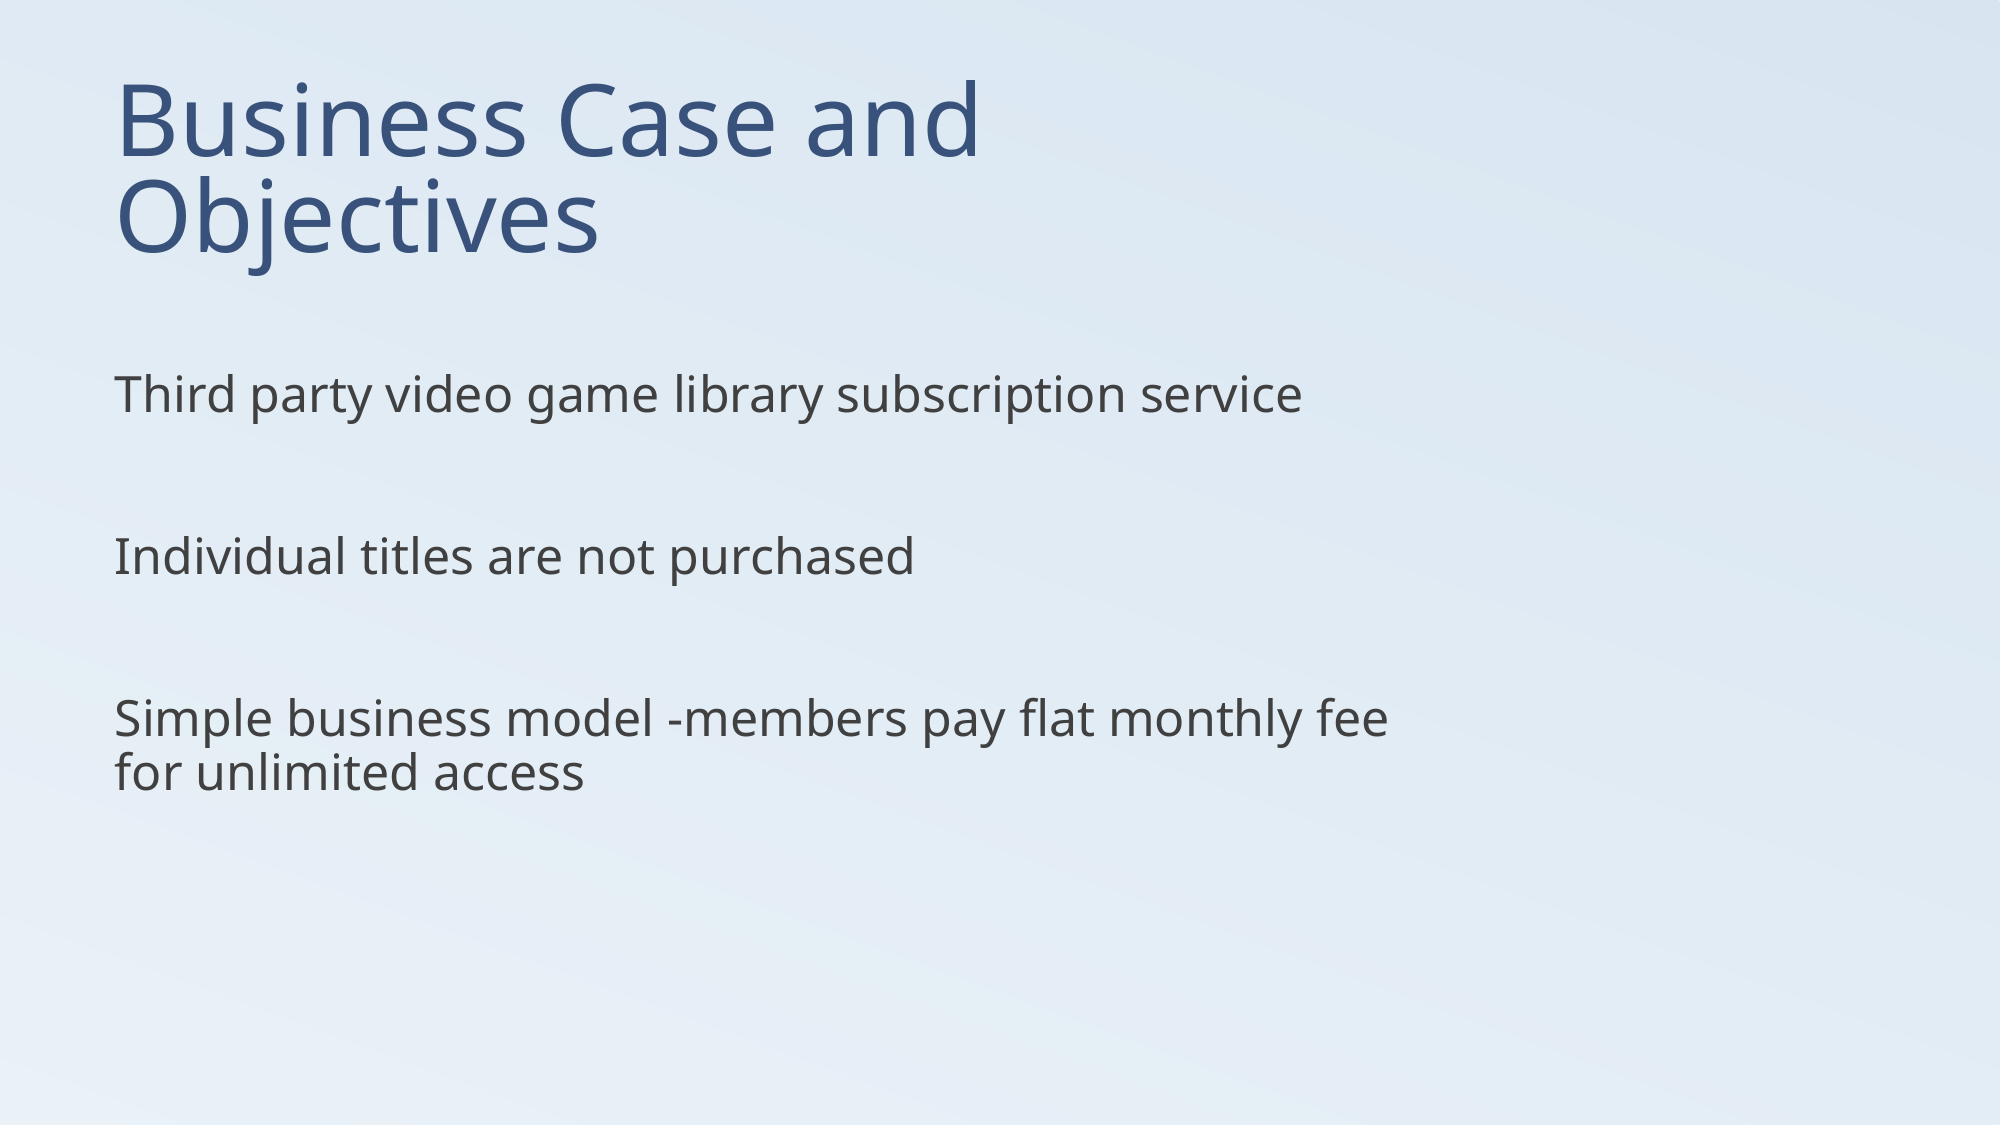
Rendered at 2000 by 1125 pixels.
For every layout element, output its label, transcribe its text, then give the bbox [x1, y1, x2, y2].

title Business Case and Objectives [99, 78, 1450, 279]
list Third party video game library subscription service Individual titles are not purchased Simple business model -members pay flat monthly fee for unlimited access [99, 361, 1450, 1013]
